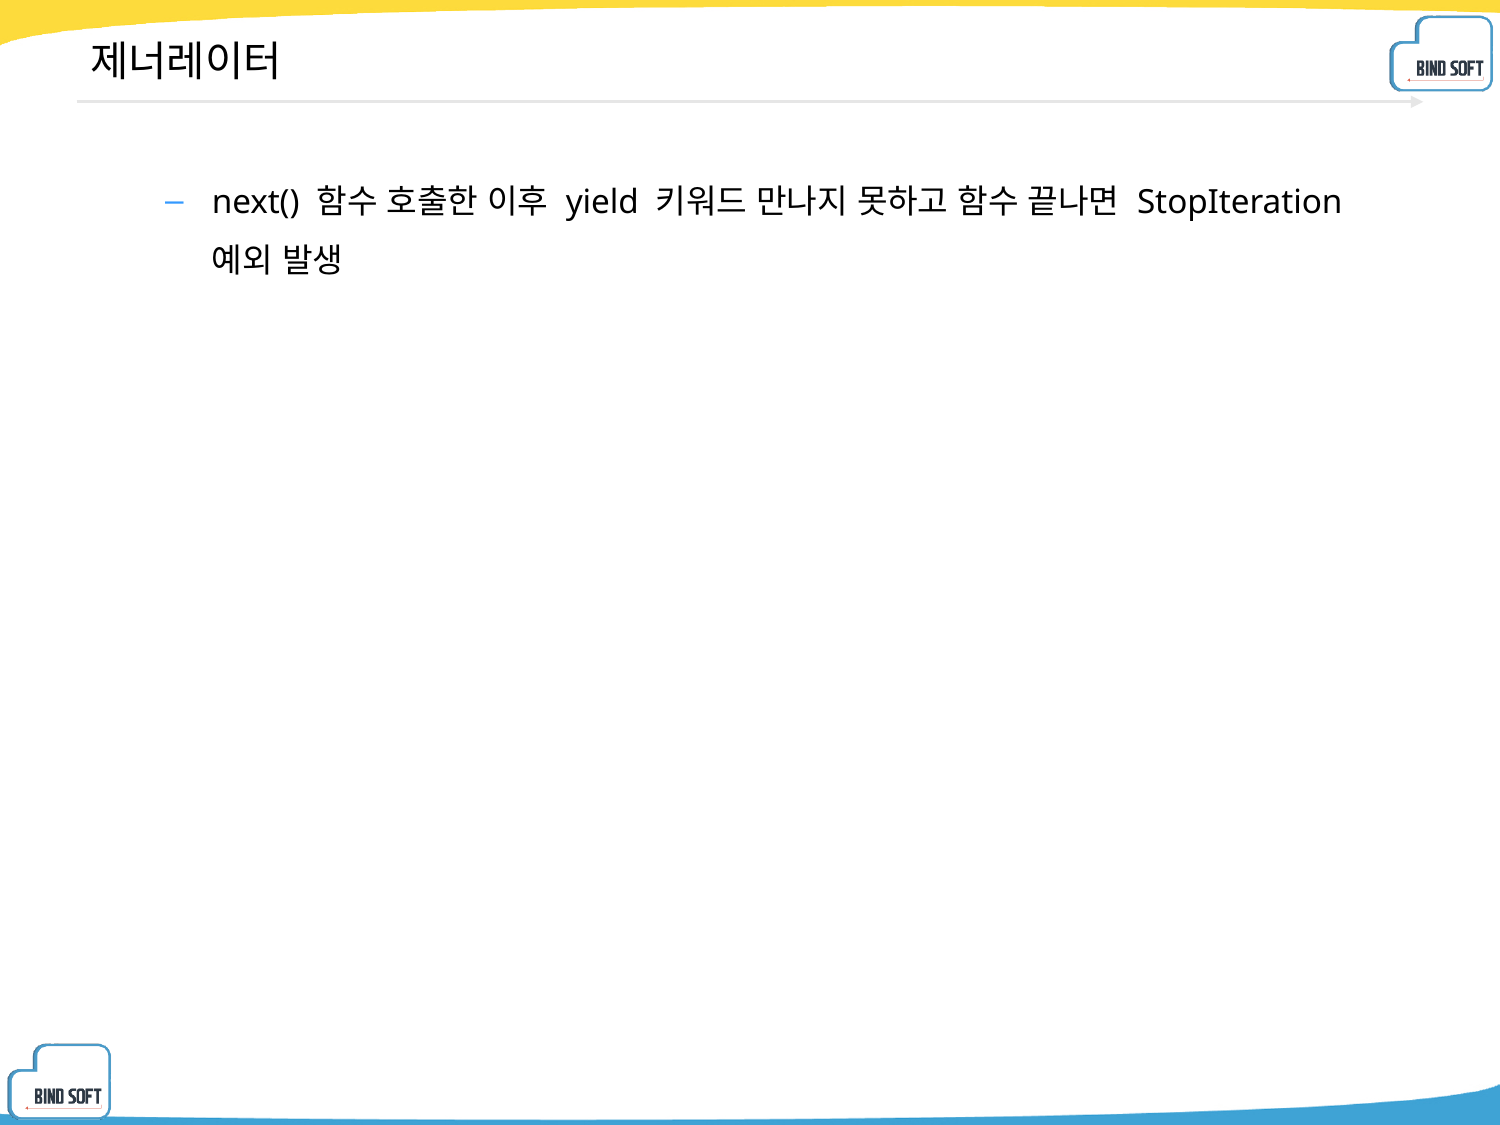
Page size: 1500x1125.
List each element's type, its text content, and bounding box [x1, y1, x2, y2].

title 제너레이터 [75, 11, 1425, 108]
picture [0, 1003, 1500, 1125]
picture [0, 0, 1500, 96]
list next() 함수 호출한 이후 yield 키워드 만나지 못하고 함수 끝나면 StopIteration 예외 발생 [75, 152, 1425, 1055]
